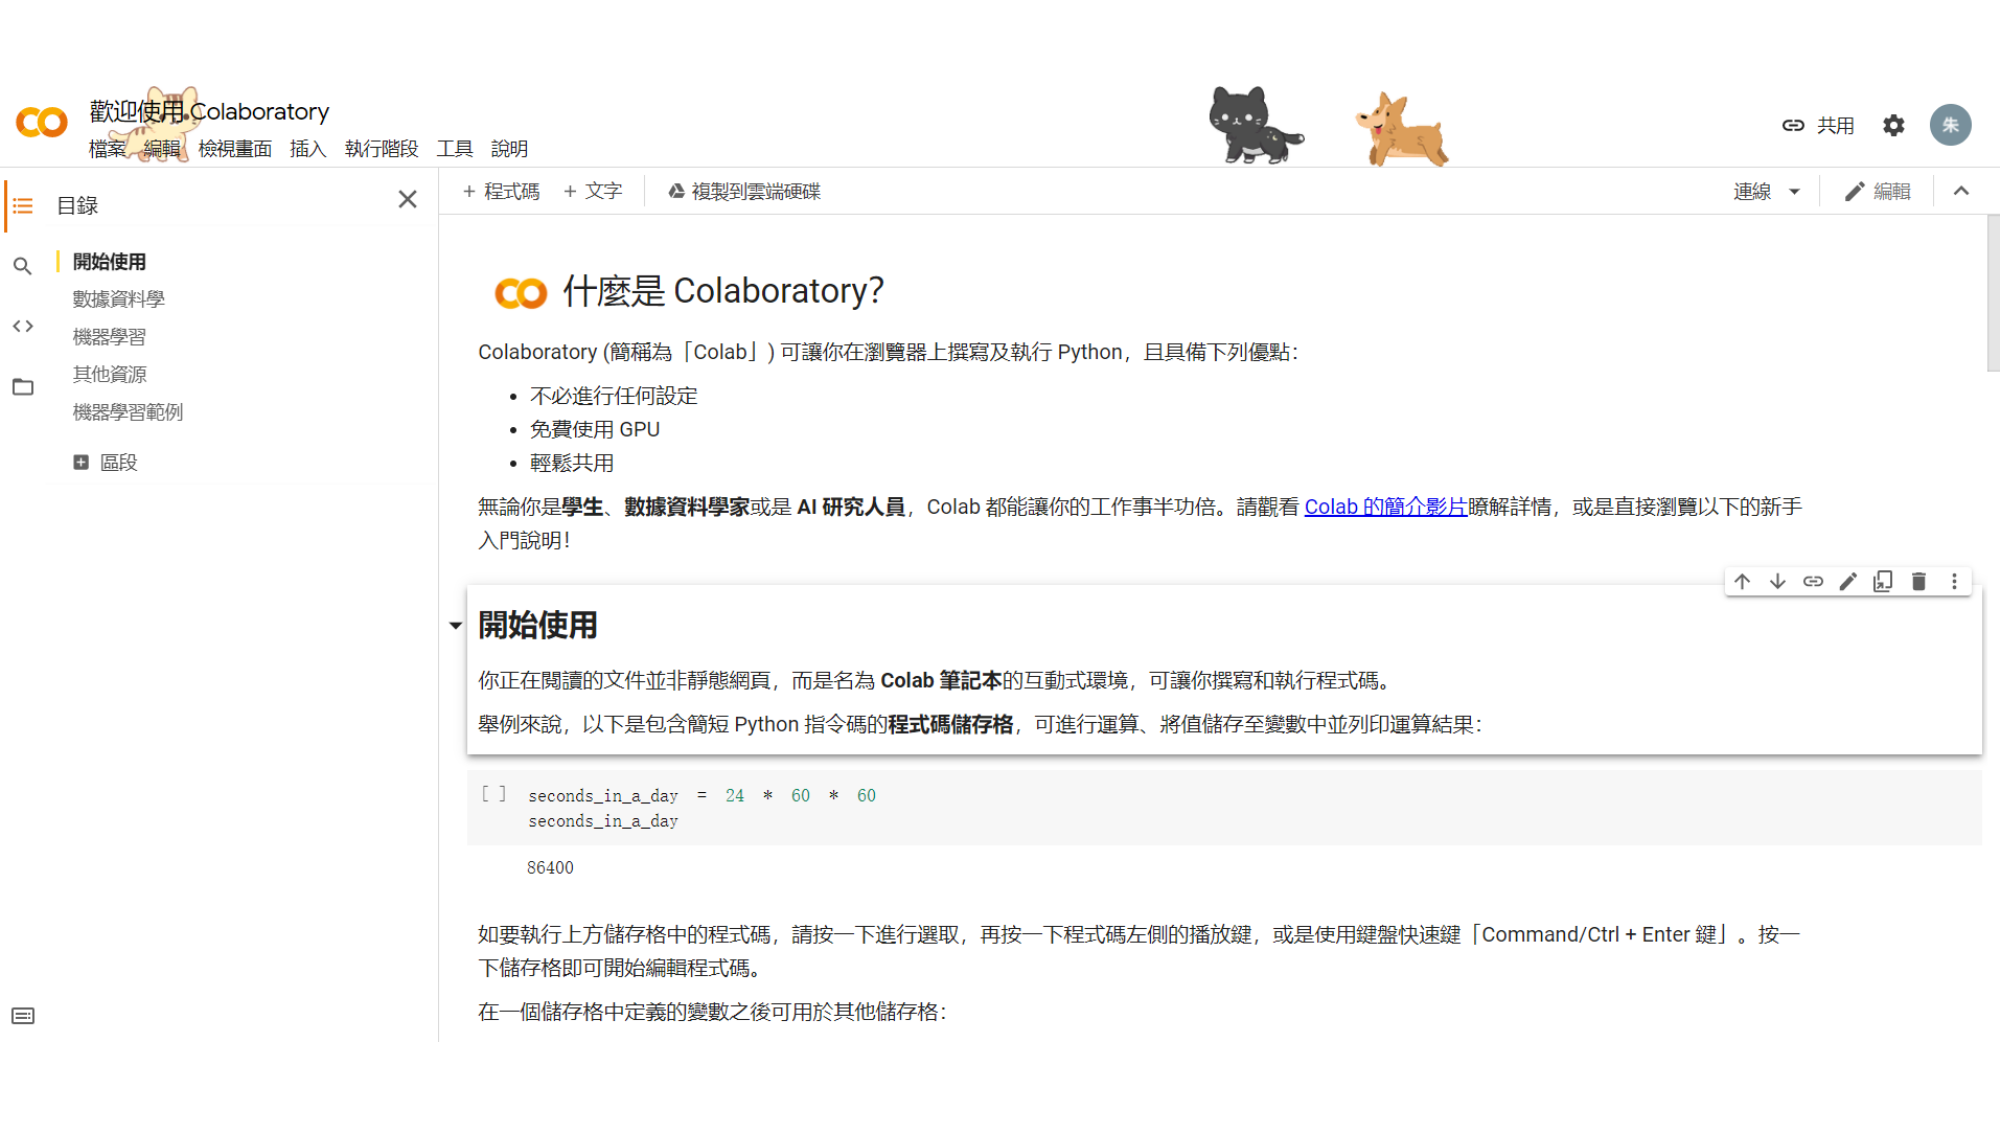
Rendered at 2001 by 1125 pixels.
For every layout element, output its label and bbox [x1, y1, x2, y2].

picture [0, 83, 2000, 1042]
